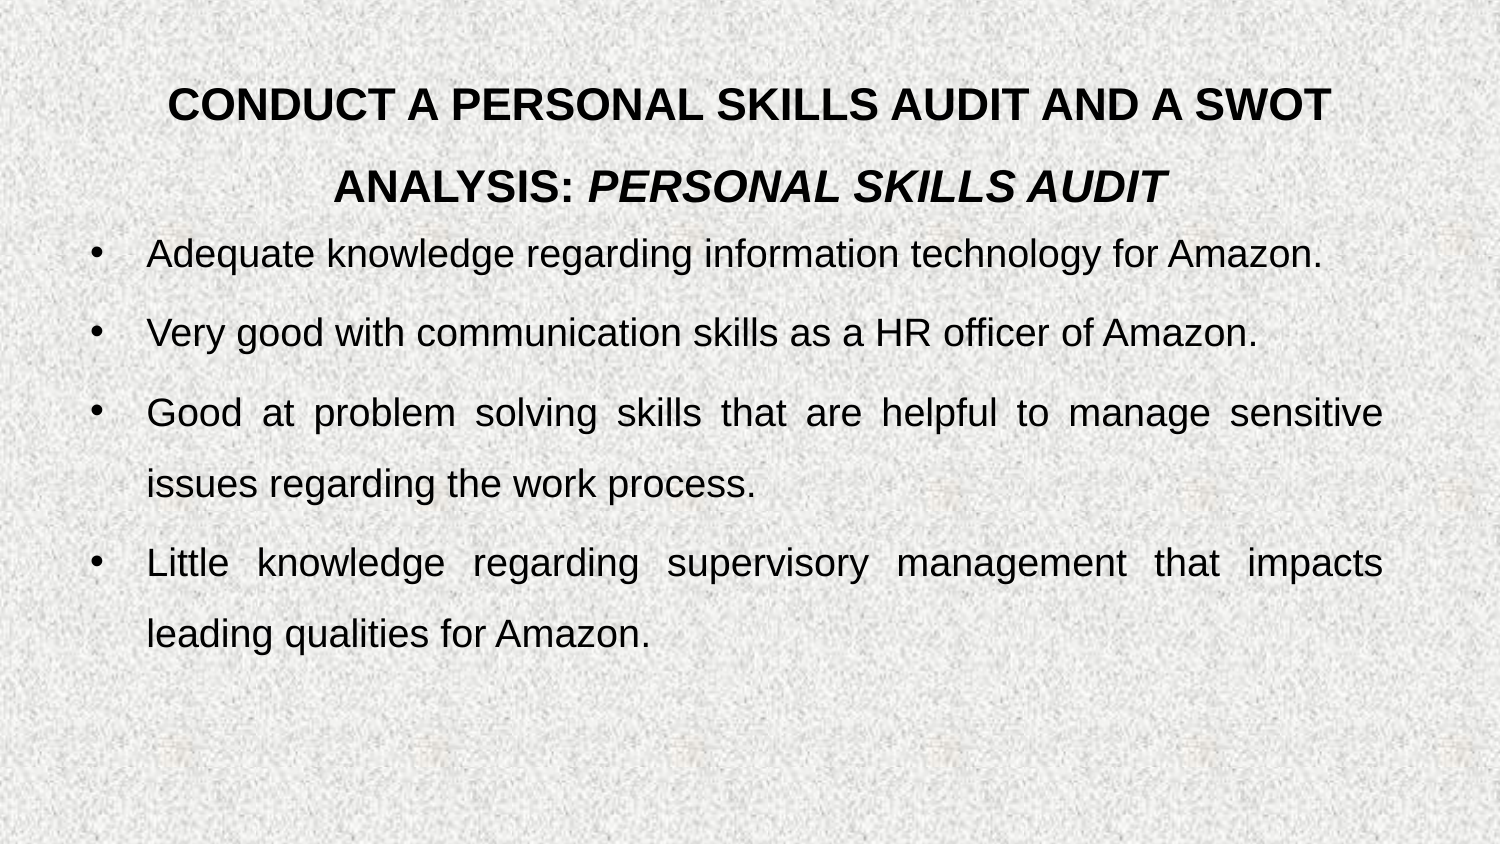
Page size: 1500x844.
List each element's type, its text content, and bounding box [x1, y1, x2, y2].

list Adequate knowledge regarding information technology for Amazon. Very good with communication skills as a HR officer of Amazon. Good at problem solving skills that are helpful to manage sensitive issues regarding the work process. Little knowledge regarding supervisory management that impacts leading qualities for Amazon. [75, 196, 1400, 754]
title CONDUCT A PERSONAL SKILLS AUDIT AND A SWOT ANALYSIS: PERSONAL SKILLS AUDIT [75, 59, 1425, 200]
picture [0, 0, 1500, 844]
